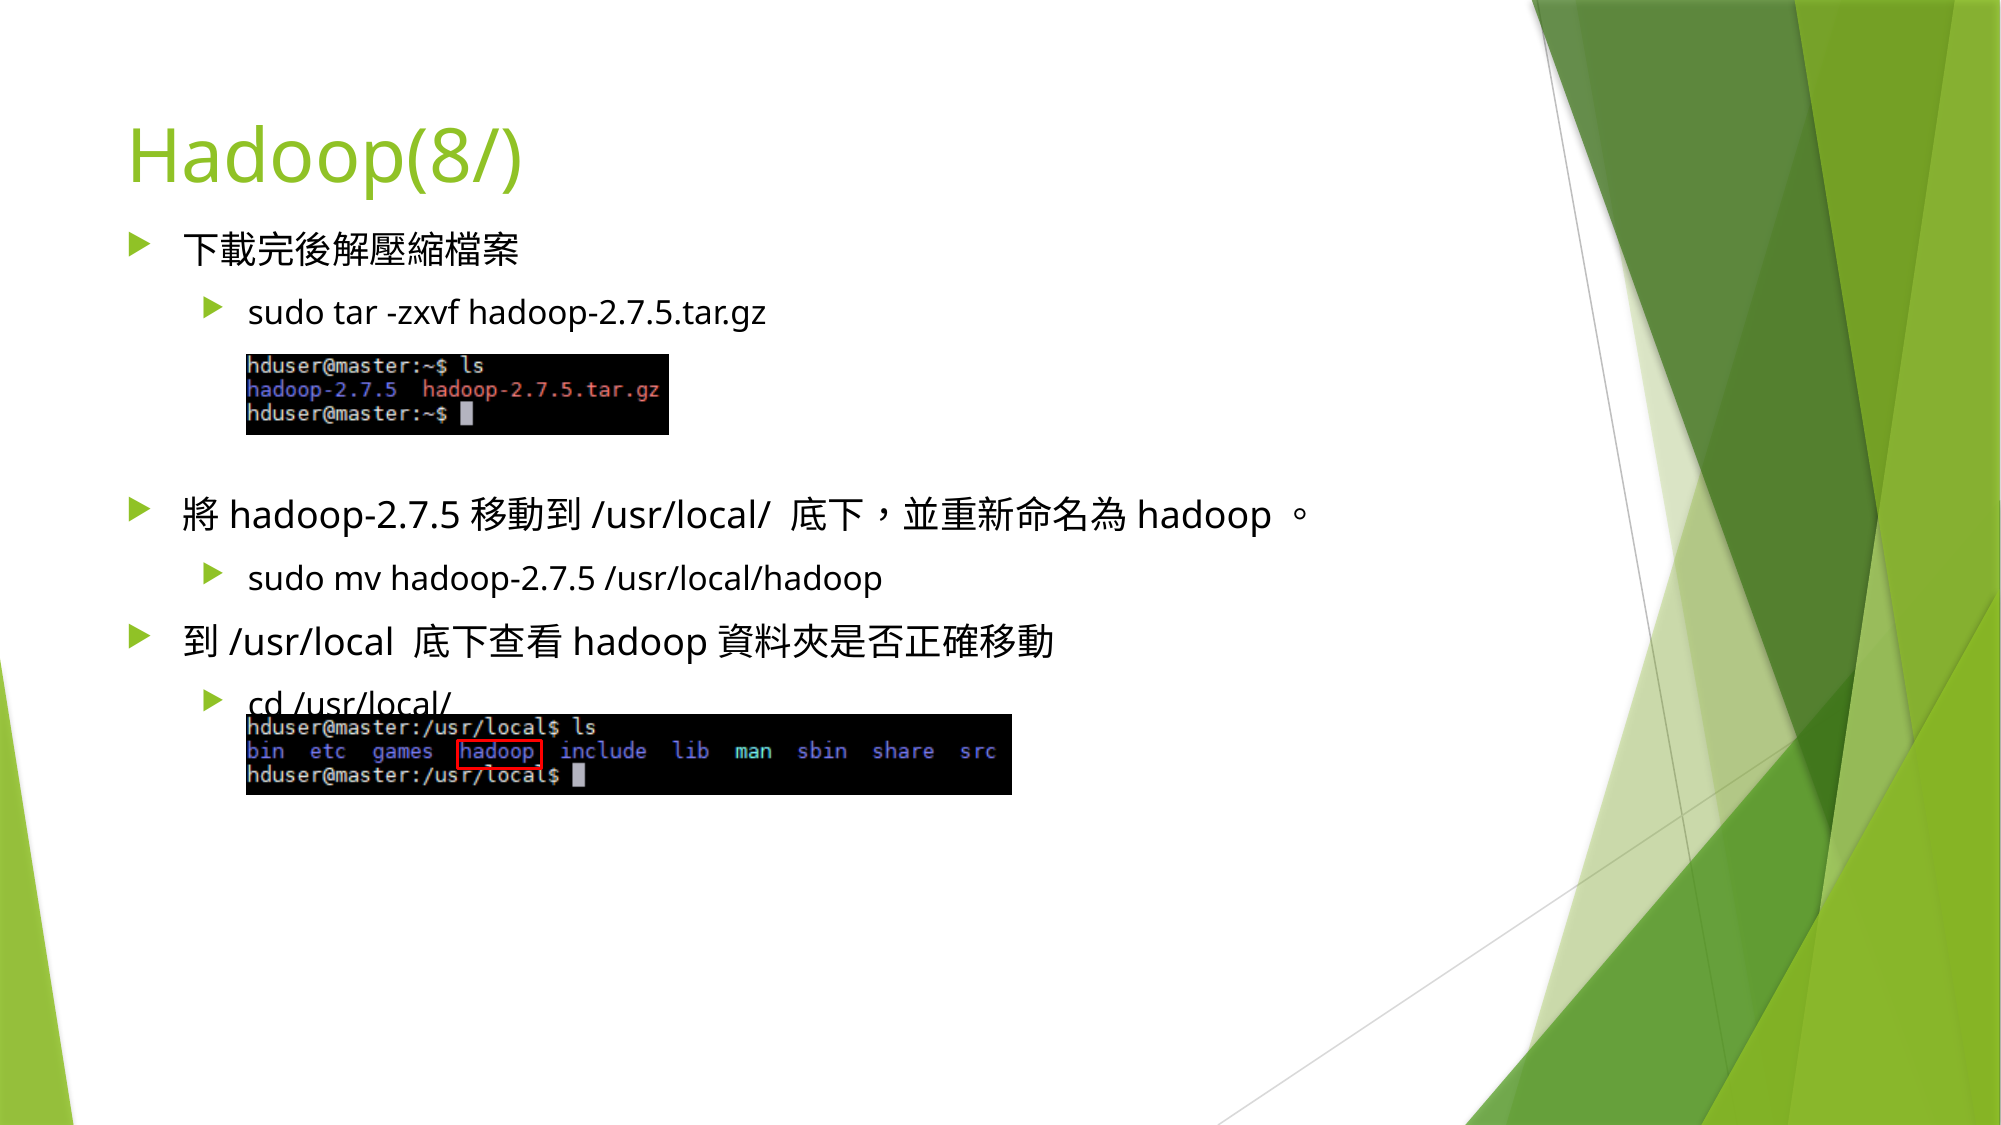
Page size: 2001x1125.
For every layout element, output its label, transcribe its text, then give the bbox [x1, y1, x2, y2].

picture [245, 354, 669, 436]
list 下載完後解壓縮檔案 sudo tar -zxvf hadoop-2.7.5.tar.gz 將hadoop-2.7.5移動到/usr/local/ 底下，並重新命名為hadoop。 sudo mv hadoop-2.7.5 /usr/local/hadoop 到/usr/local 底下查看hadoop資料夾是否正確移動 cd /usr/local/ [111, 218, 1522, 855]
title Hadoop(8/) [111, 99, 1522, 218]
picture [245, 714, 1013, 795]
